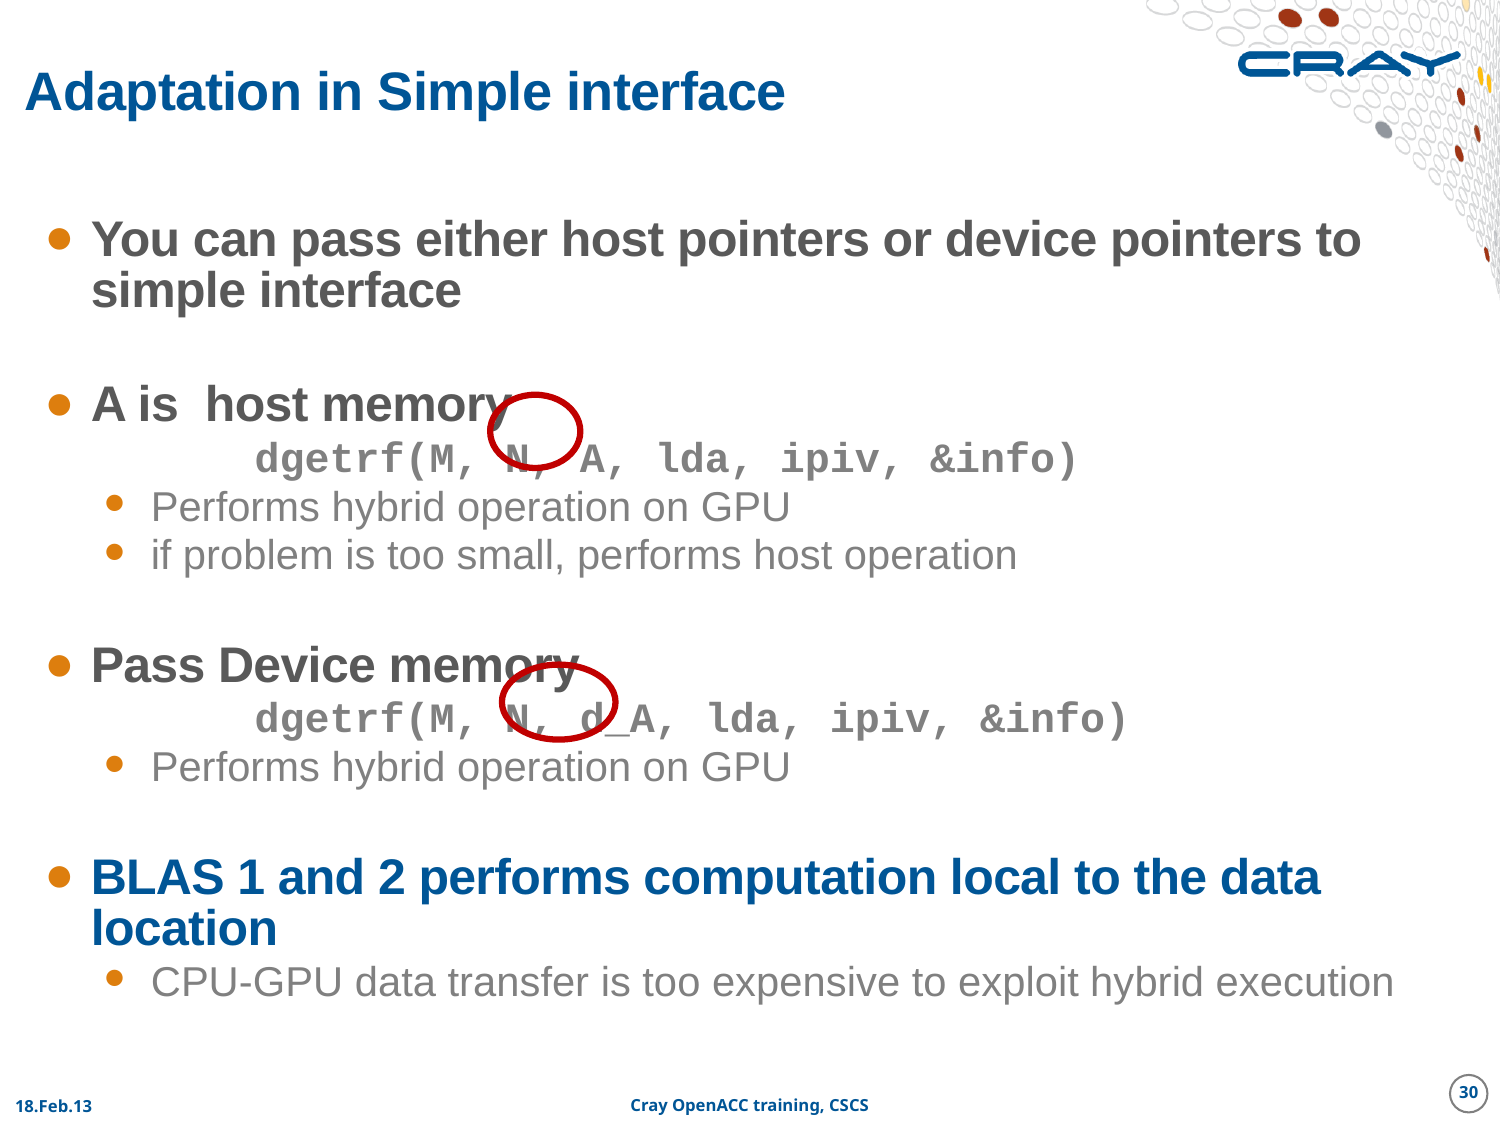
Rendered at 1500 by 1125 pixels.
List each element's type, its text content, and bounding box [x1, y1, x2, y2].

list You can pass either host pointers or device pointers to simple interface A is host memory dgetrf(M, N, A, lda, ipiv, &info) Performs hybrid operation on GPU if problem is too small, performs host operation Pass Device memory dgetrf(M, N, d_A, lda, ipiv, &info) Performs hybrid operation on GPU BLAS 1 and 2 performs computation local to the data location CPU-GPU data transfer is too expensive to exploit hybrid execution [29, 208, 1459, 1071]
picture [0, 0, 1500, 1125]
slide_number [0, 1087, 350, 1125]
title Adaptation in Simple interface [24, 24, 1225, 163]
text_box [488, 392, 583, 471]
slide_number 30 [1448, 1073, 1489, 1114]
footer Cray OpenACC training, CSCS [512, 1087, 988, 1125]
text_box [499, 662, 618, 742]
